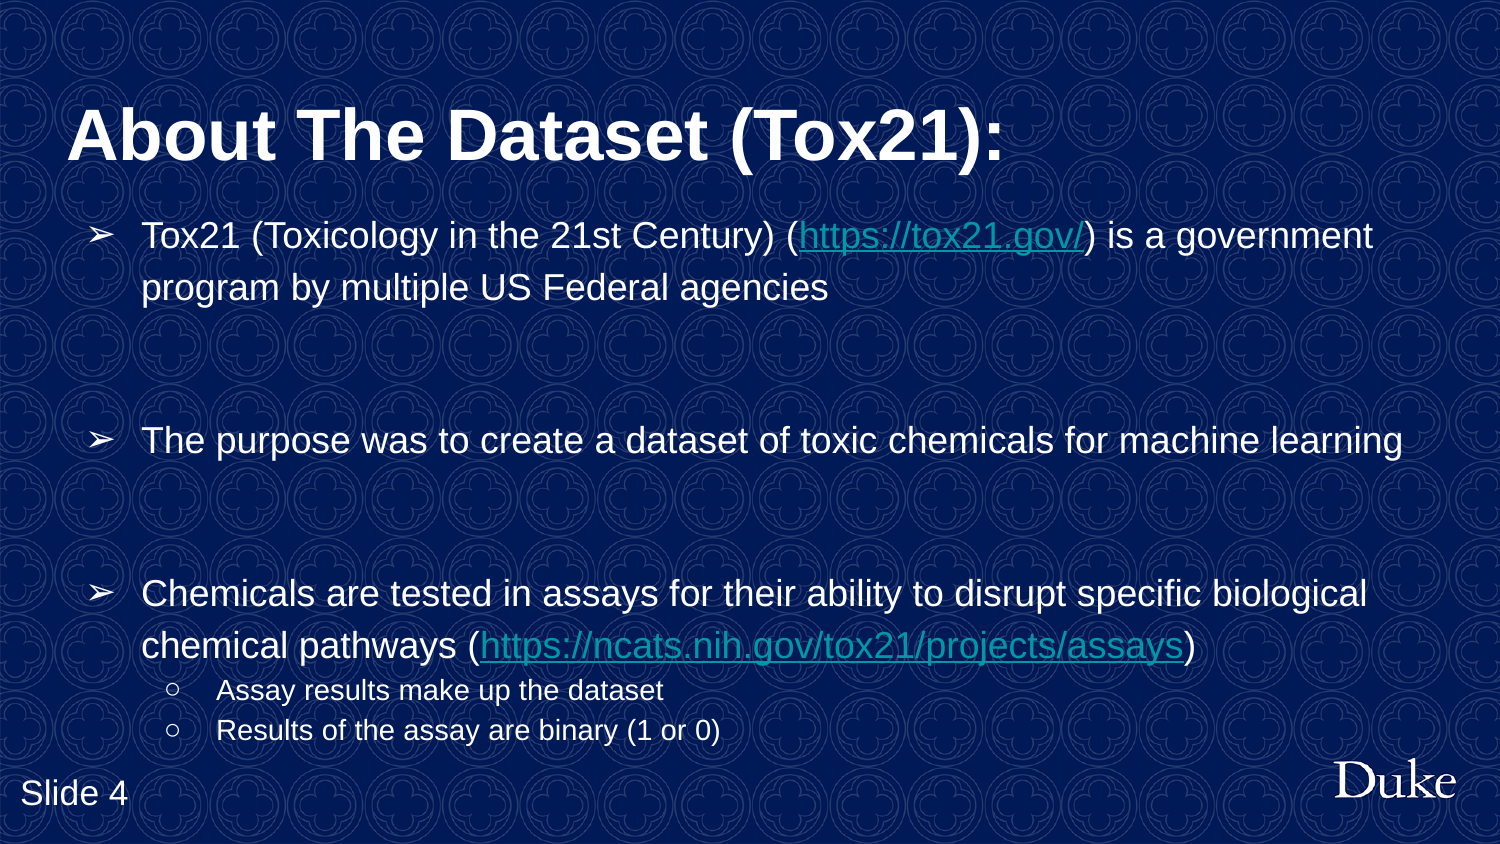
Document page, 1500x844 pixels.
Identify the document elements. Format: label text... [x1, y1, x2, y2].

text_box Slide 4 [4, 759, 217, 824]
list Tox21 (Toxicology in the 21st Century) (https://tox21.gov/) is a government program by multiple US Federal agencies The purpose was to create a dataset of toxic chemicals for machine learning Chemicals are tested in assays for their ability to disrupt specific biological chemical pathways (https://ncats.nih.gov/tox21/projects/assays) Assay results make up the dataset Results of the assay are binary (1 or 0) [51, 189, 1459, 831]
picture [0, 0, 1500, 844]
title About The Dataset (Tox21): [51, 72, 1449, 167]
